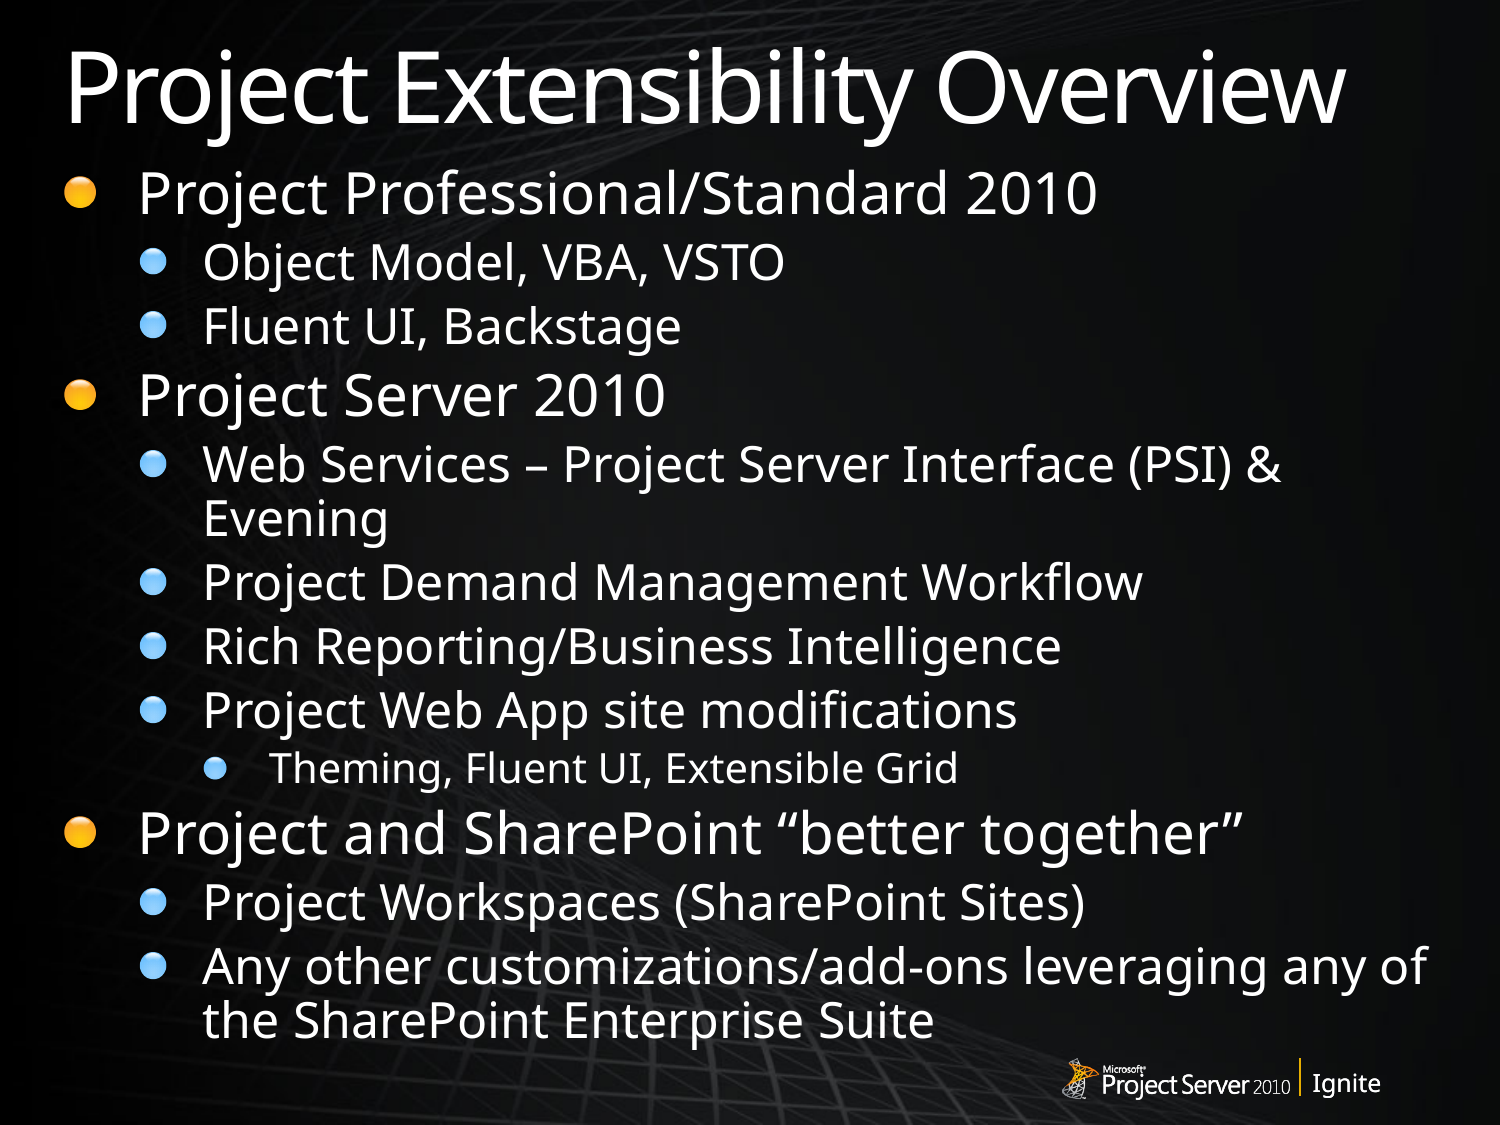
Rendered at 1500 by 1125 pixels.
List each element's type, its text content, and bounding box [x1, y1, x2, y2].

picture [0, 0, 1500, 1125]
list Project Professional/Standard 2010 Object Model, VBA, VSTO Fluent UI, Backstage Project Server 2010 Web Services – Project Server Interface (PSI) & Evening Project Demand Management Workflow Rich Reporting/Business Intelligence Project Web App site modifications Theming, Fluent UI, Extensible Grid Project and SharePoint “better together” Project Workspaces (SharePoint Sites) Any other customizations/add-ons leveraging any of the SharePoint Enterprise Suite [62, 164, 1438, 1027]
title Project Extensibility Overview [62, 37, 1438, 147]
